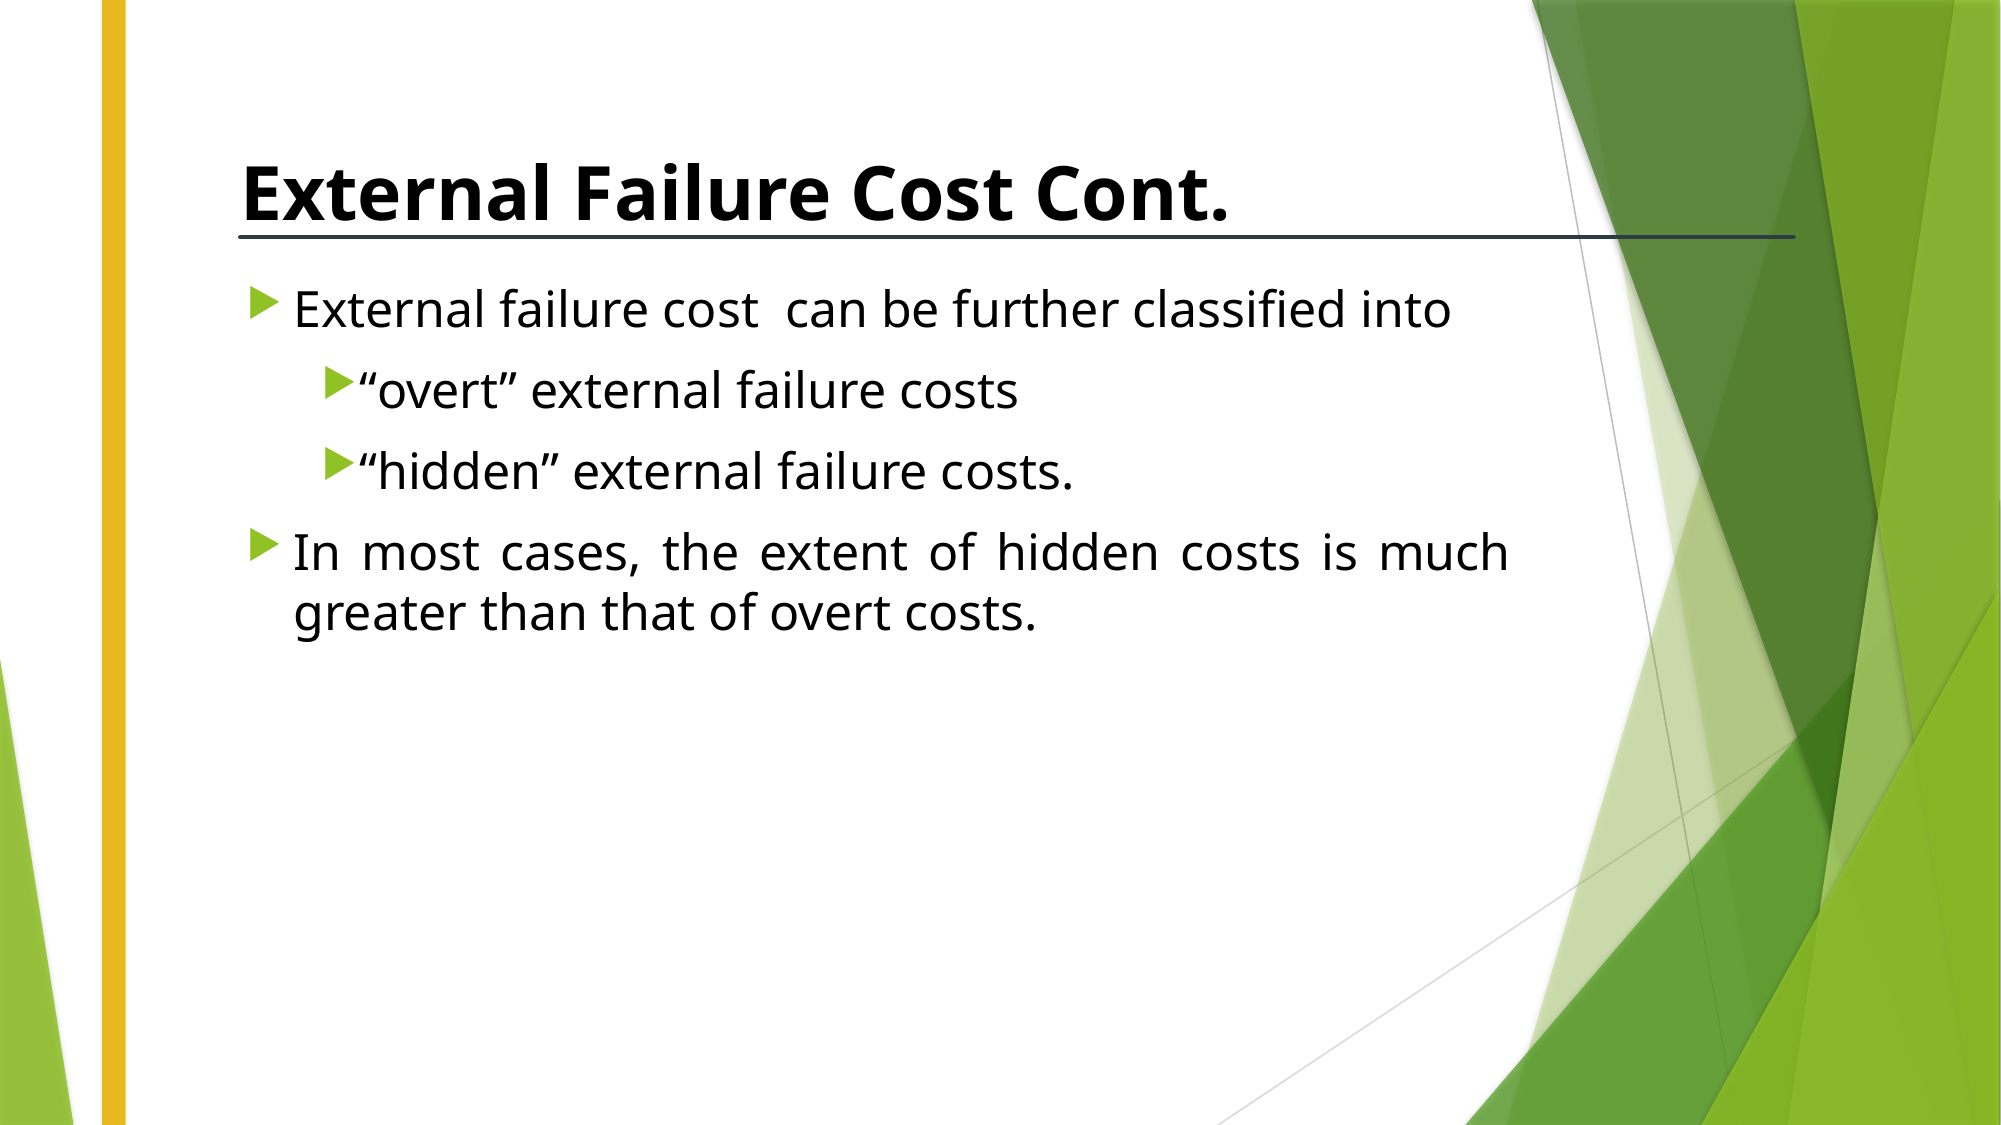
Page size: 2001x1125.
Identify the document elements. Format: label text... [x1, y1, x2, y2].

list External failure cost can be further classified into “overt” external failure costs “hidden” external failure costs. In most cases, the extent of hidden costs is much greater than that of overt costs. [156, 269, 1527, 958]
title External Failure Cost Cont. [225, 137, 1636, 355]
